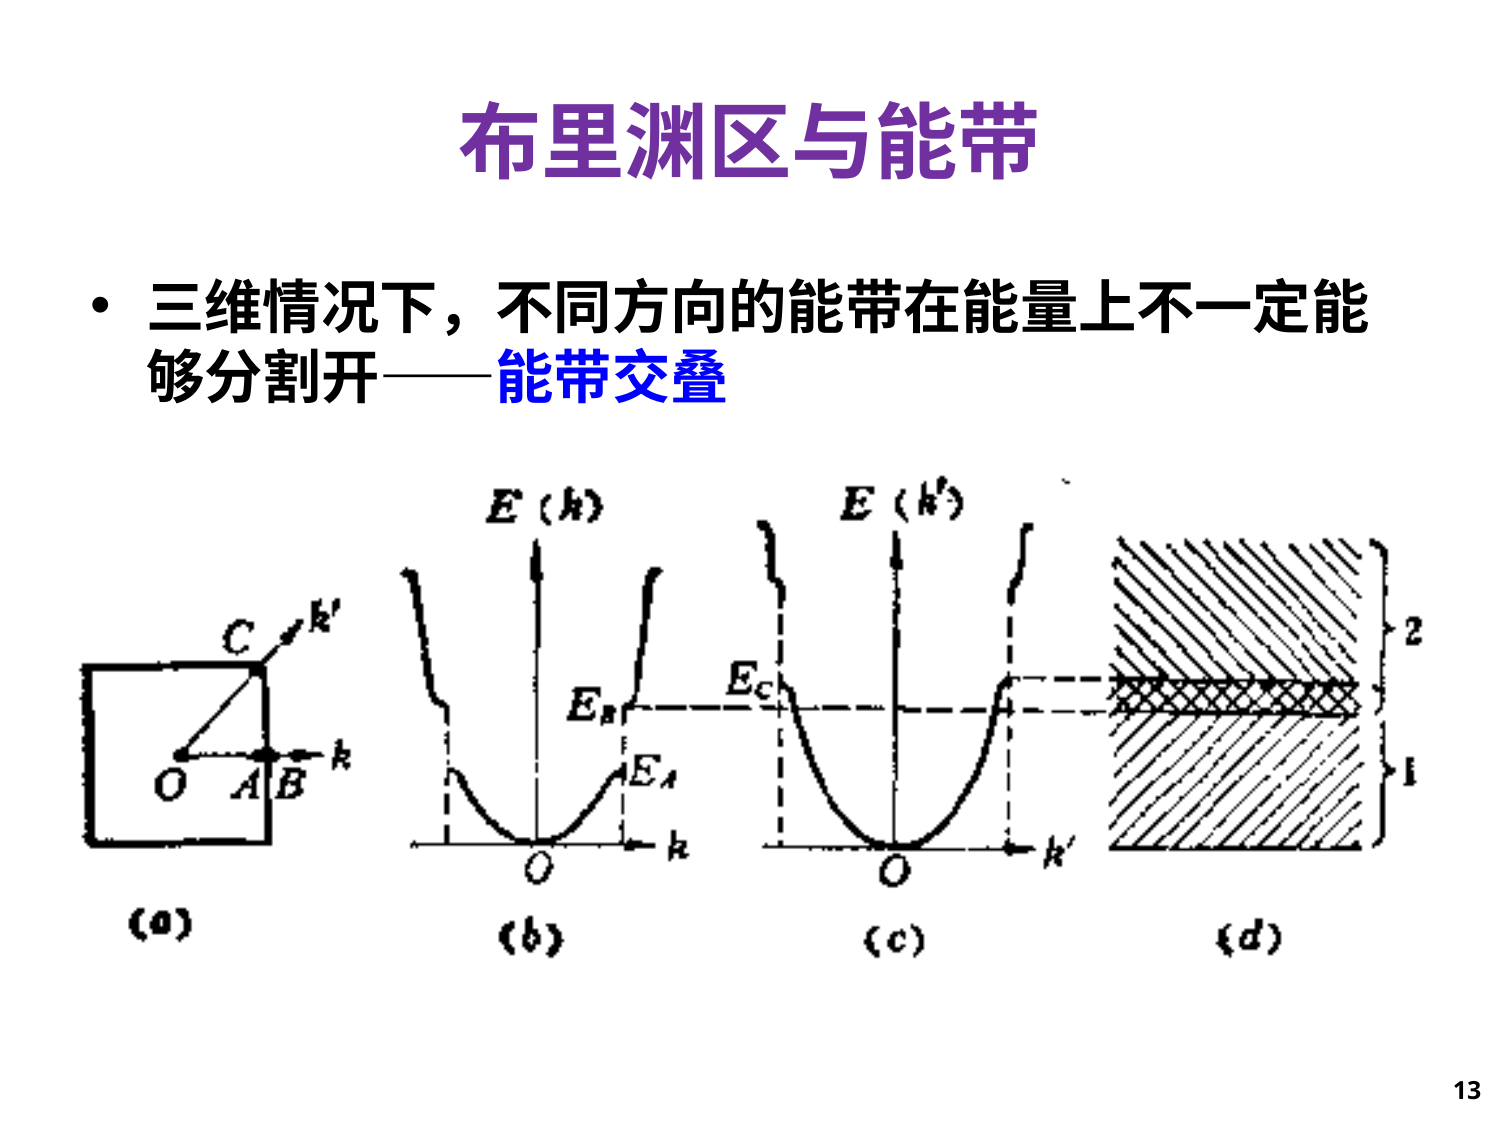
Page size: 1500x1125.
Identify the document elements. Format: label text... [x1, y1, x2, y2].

list 三维情况下，不同方向的能带在能量上不一定能够分割开——能带交叠 [75, 262, 1425, 454]
title 布里渊区与能带 [75, 45, 1425, 233]
picture [40, 456, 1460, 1000]
slide_number 13 [1146, 1061, 1497, 1122]
